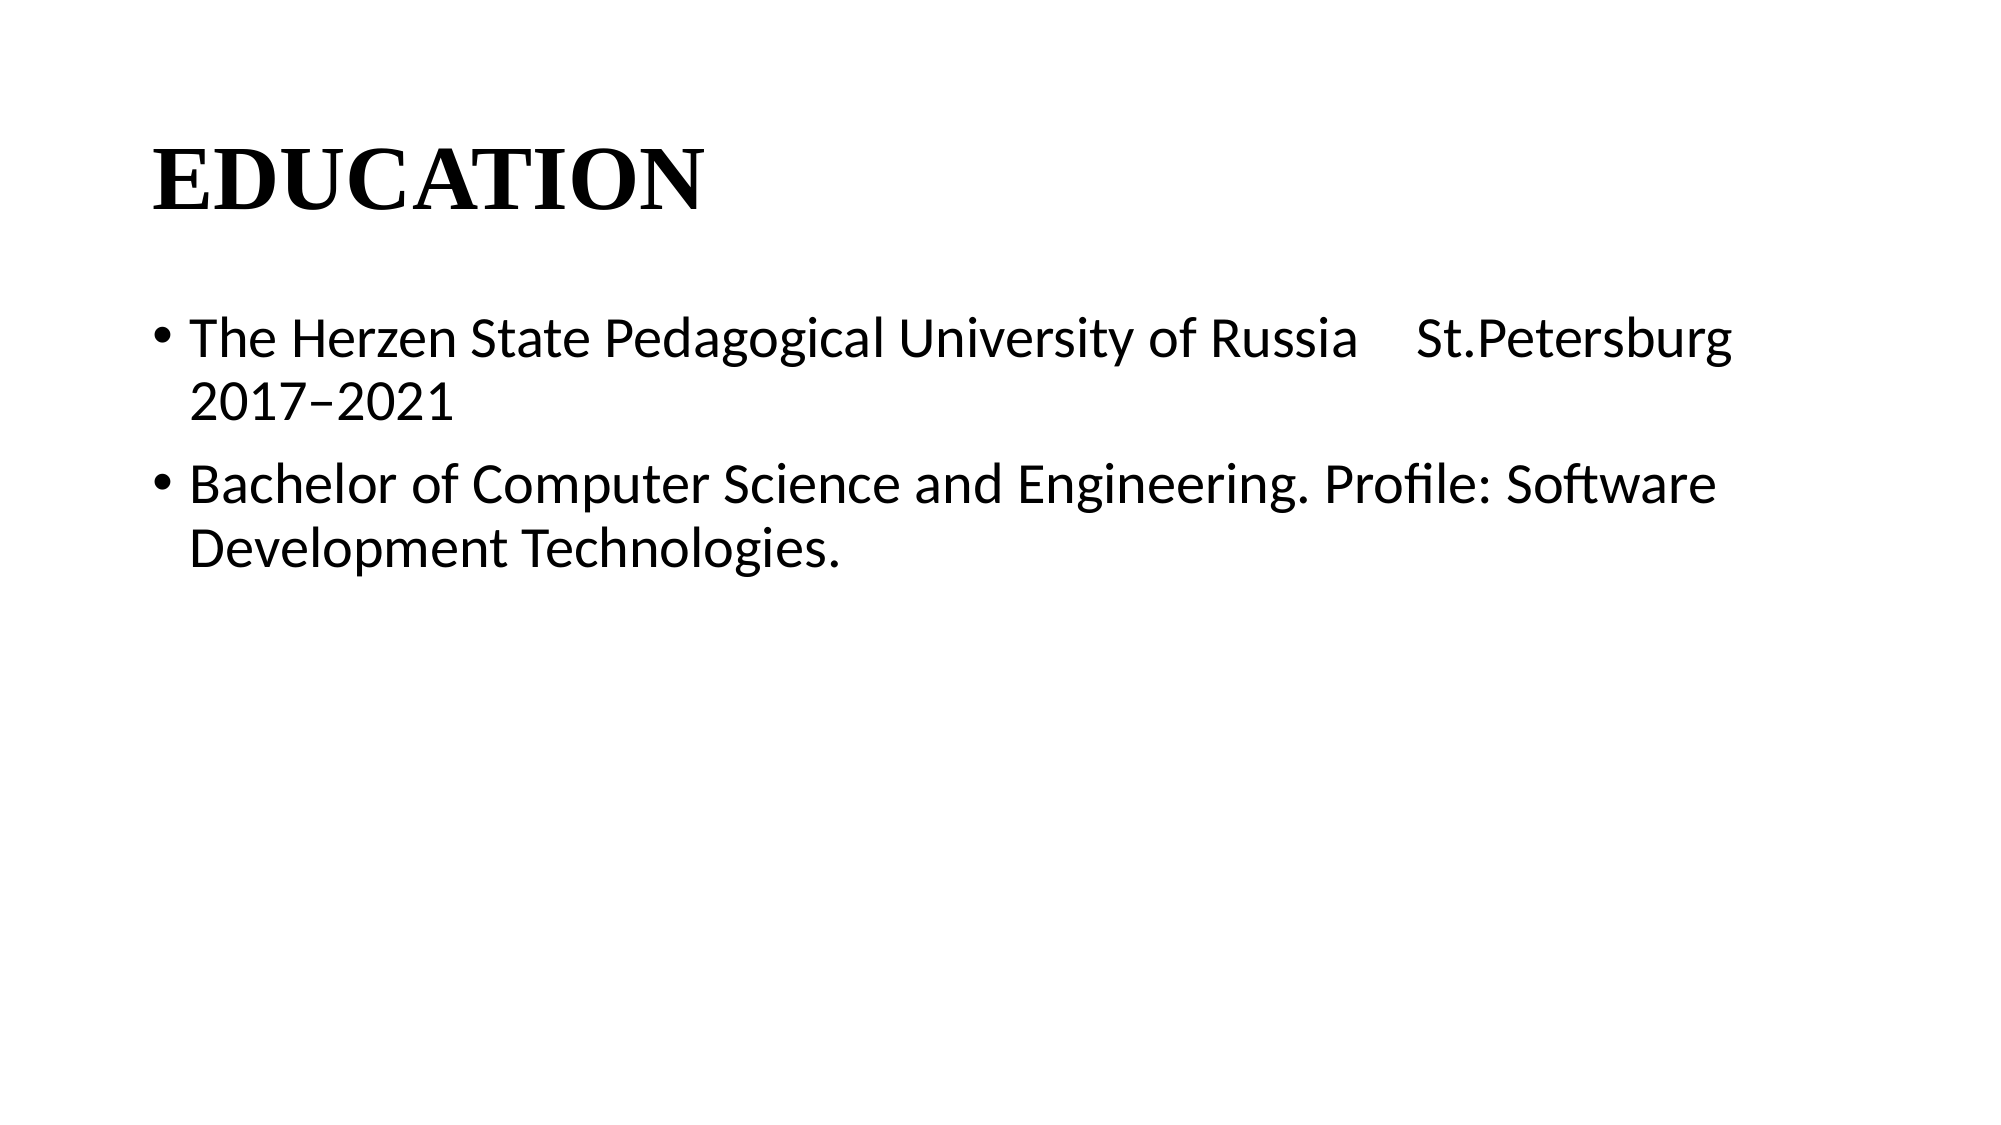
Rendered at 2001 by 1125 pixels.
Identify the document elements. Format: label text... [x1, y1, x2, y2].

list The Herzen State Pedagogical University of Russia St.Petersburg 2017–2021 Bachelor of Computer Science and Engineering. Profile: Software Development Technologies. [137, 299, 1863, 1014]
title EDUCATION [137, 59, 1863, 278]
